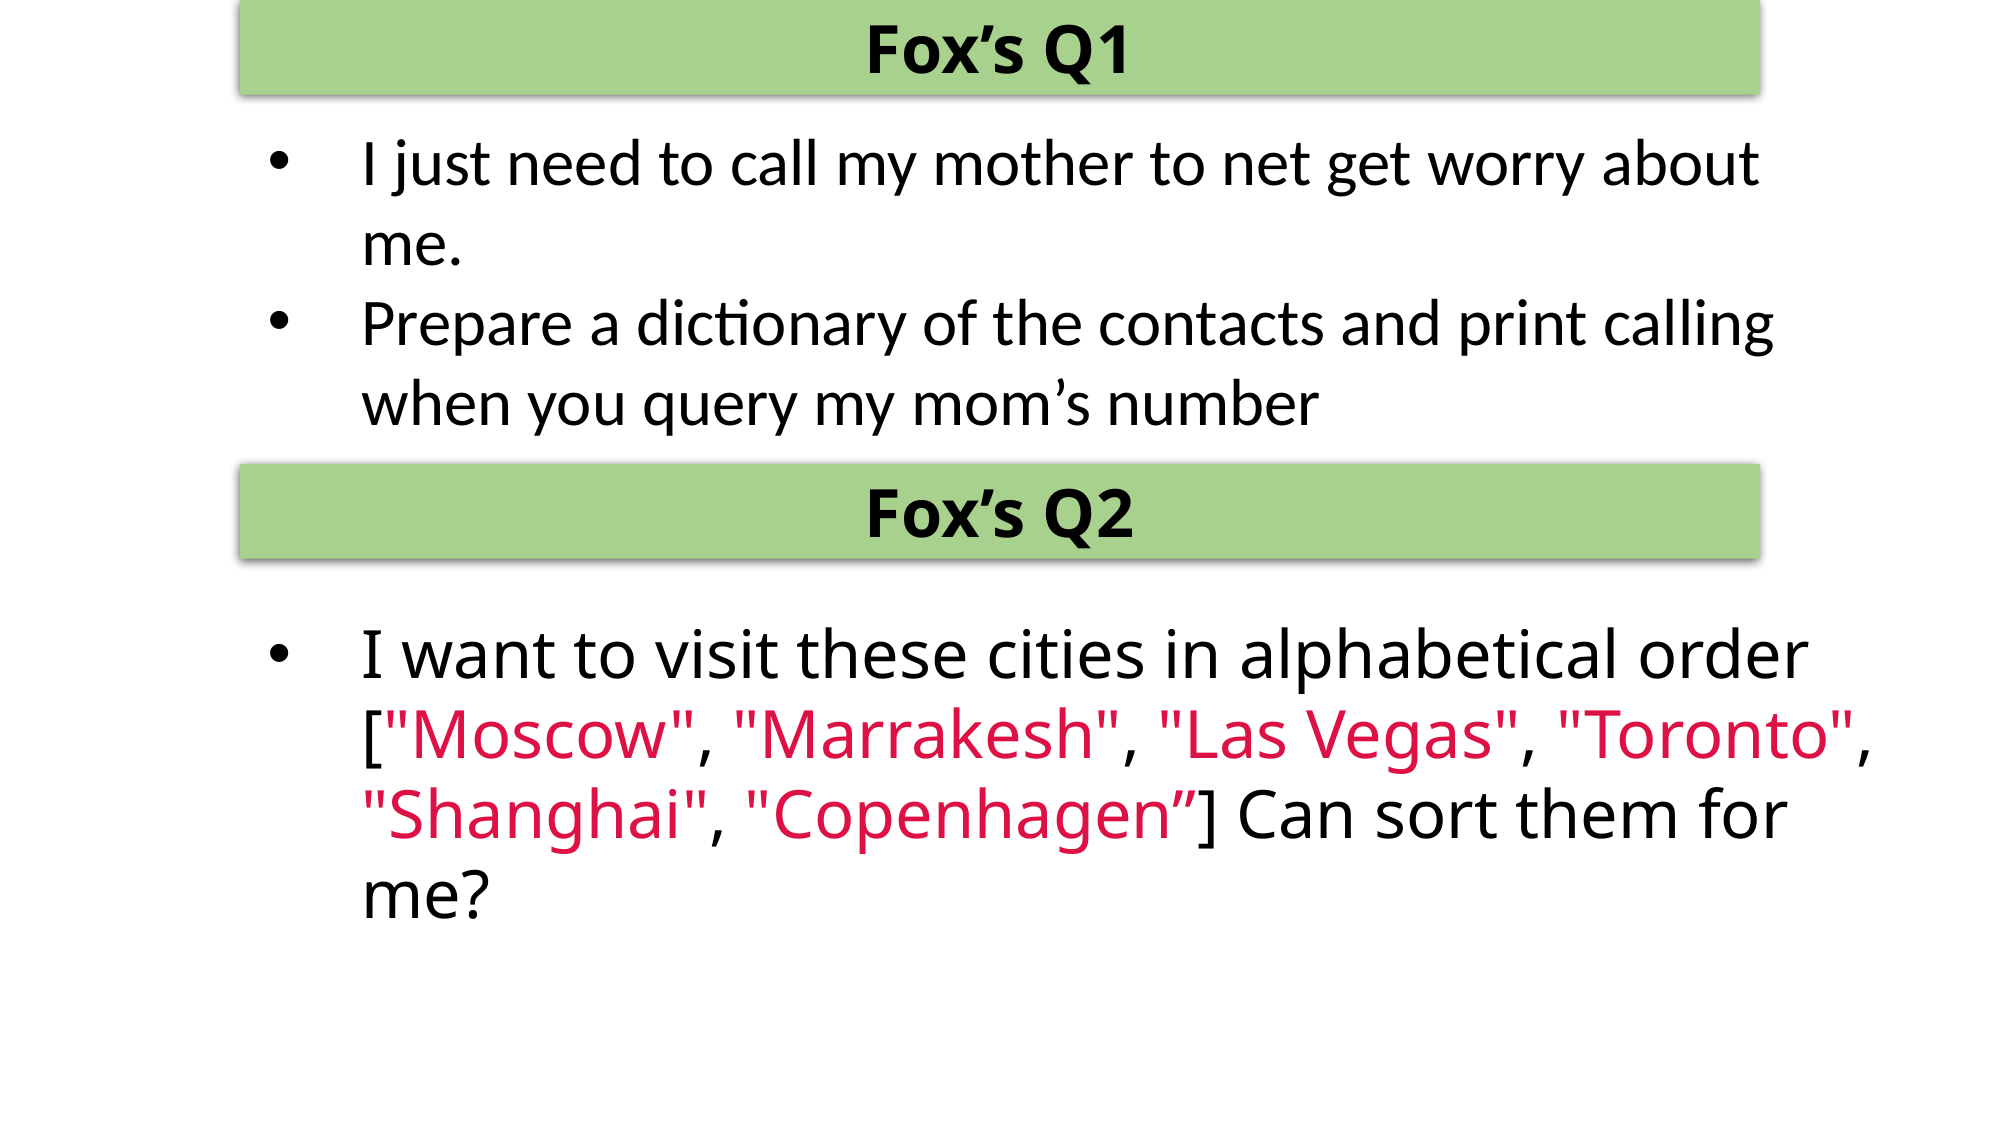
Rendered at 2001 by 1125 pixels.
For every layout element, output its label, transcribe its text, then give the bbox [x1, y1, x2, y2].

text_box Fox’s Q2 [239, 463, 1761, 559]
text_box I want to visit these cities in alphabetical order ["Moscow", "Marrakesh", "Las Vegas", "Toronto", "Shanghai", "Copenhagen”] Can sort them for me? [107, 604, 1893, 940]
text_box Fox’s Q1 [239, 0, 1761, 95]
text_box I just need to call my mother to net get worry about me. Prepare a dictionary of the contacts and print calling when you query my mom’s number [107, 111, 1893, 447]
